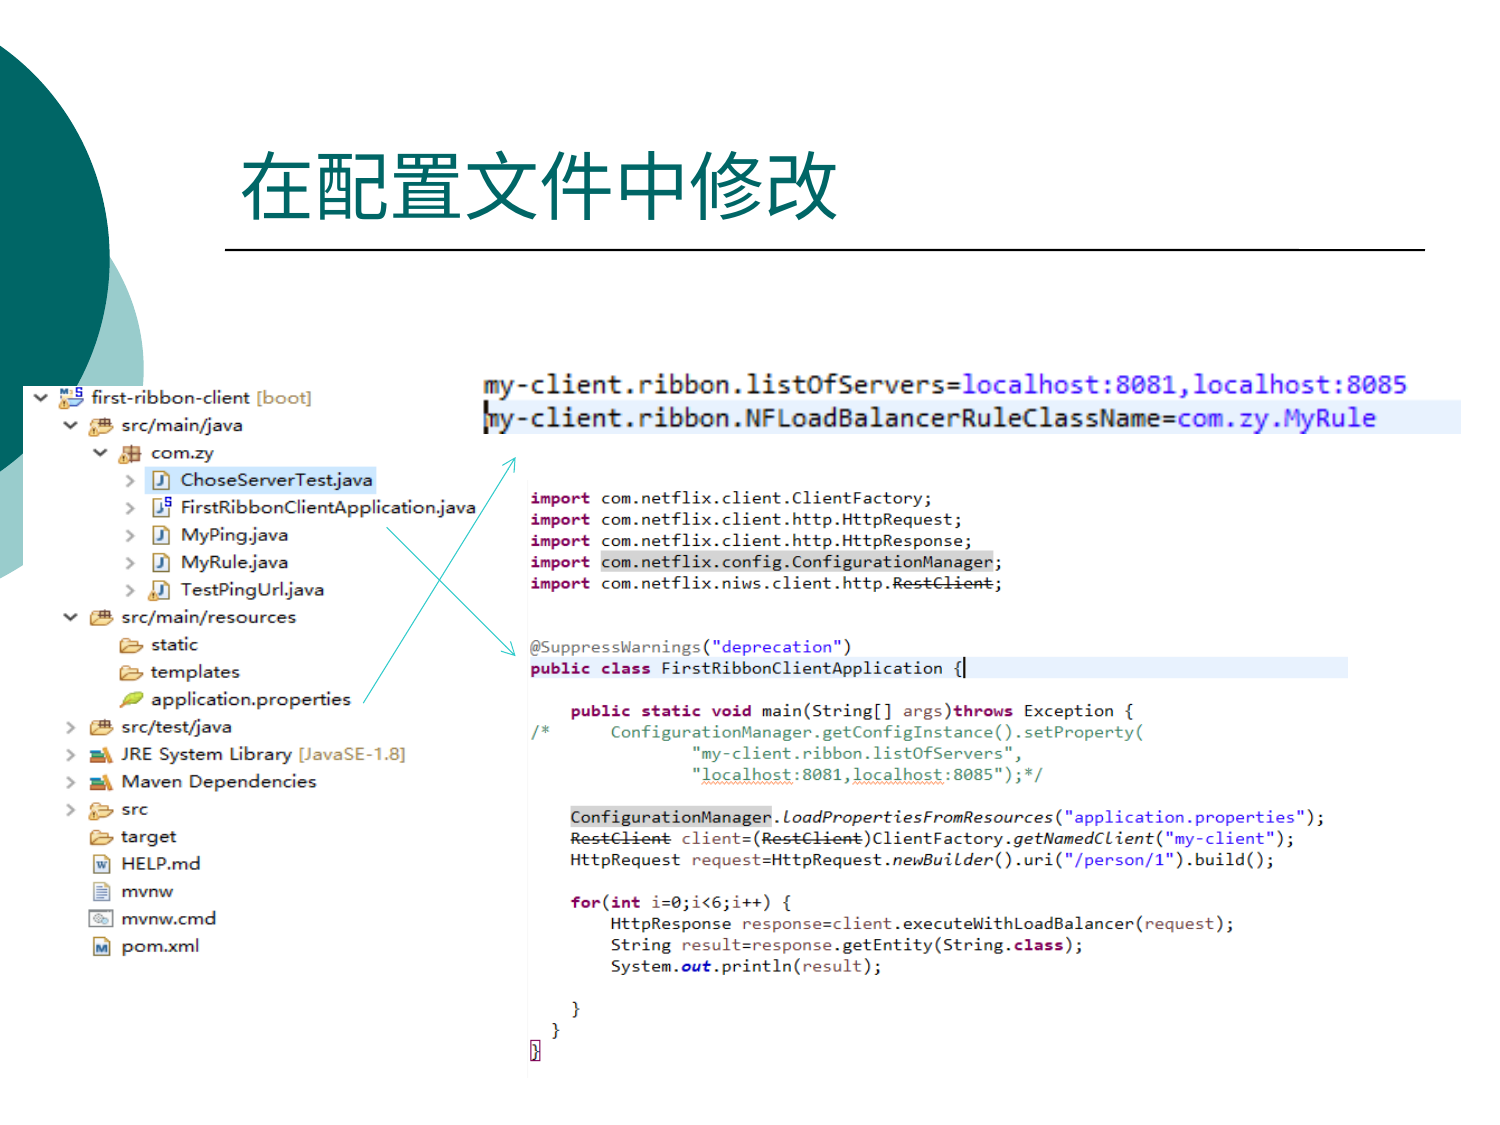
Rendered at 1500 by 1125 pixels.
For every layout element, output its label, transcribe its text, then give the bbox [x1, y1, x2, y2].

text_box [386, 527, 516, 657]
picture [23, 363, 1461, 963]
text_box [316, 503, 563, 657]
picture [527, 480, 1348, 1078]
title 在配置文件中修改 [224, 49, 1425, 238]
